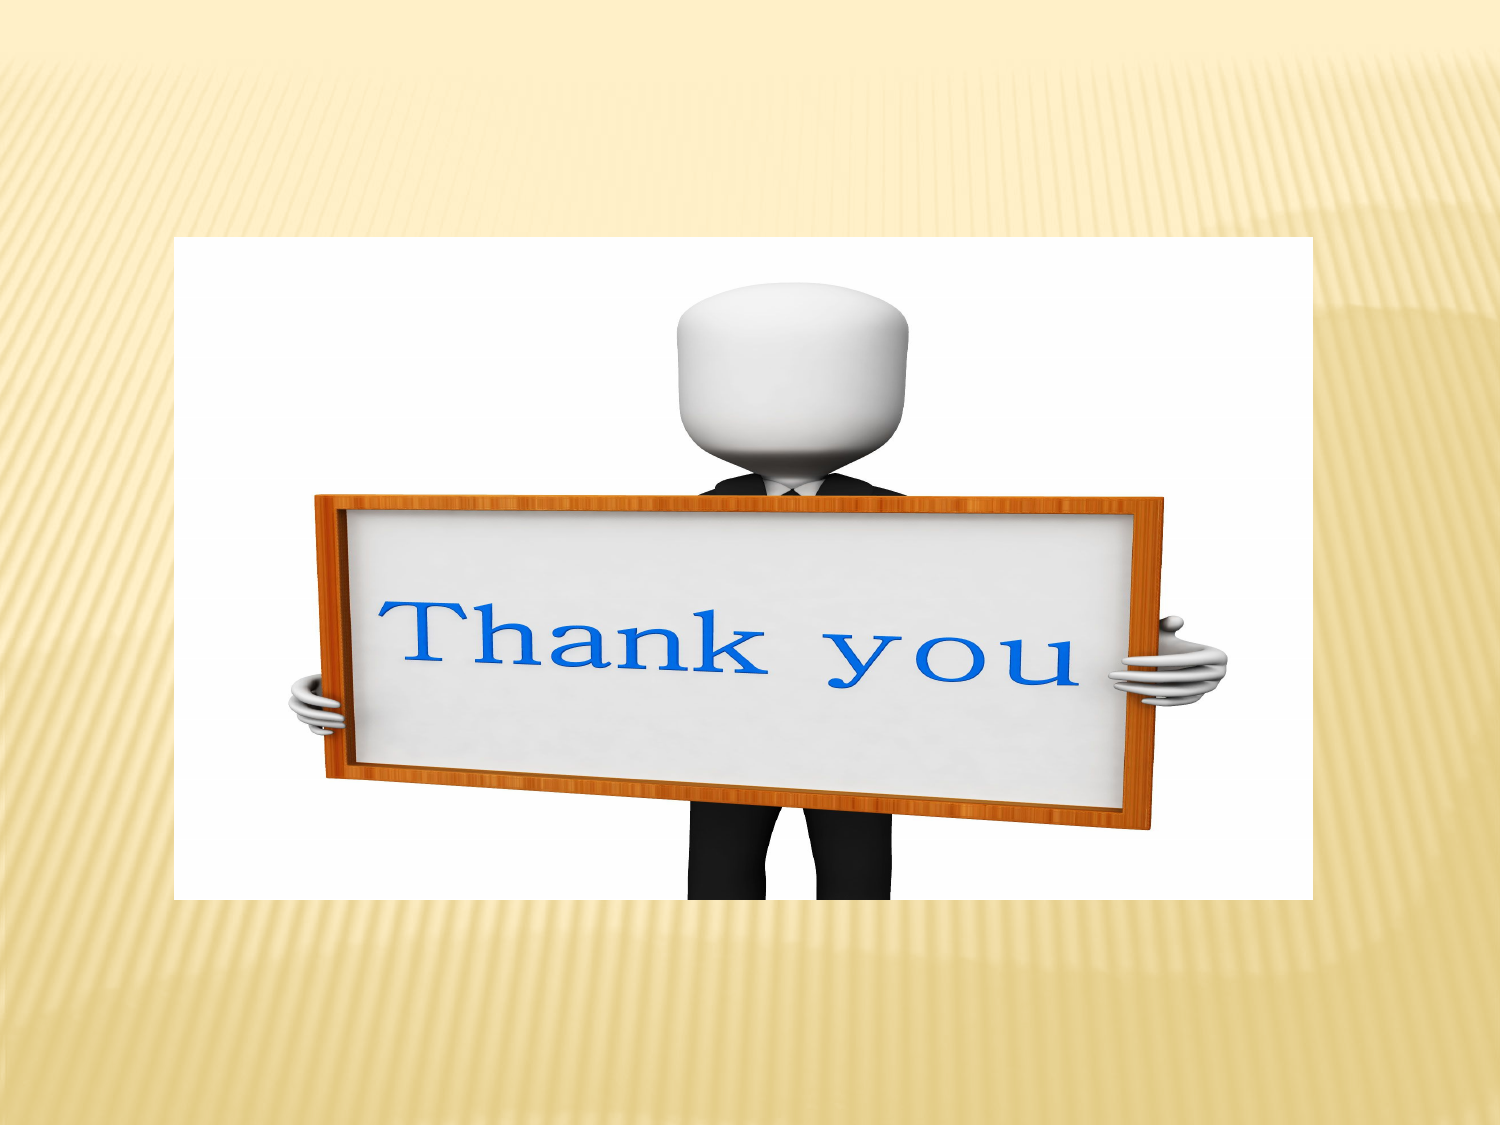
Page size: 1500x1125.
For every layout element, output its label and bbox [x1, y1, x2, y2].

picture [174, 237, 1313, 901]
